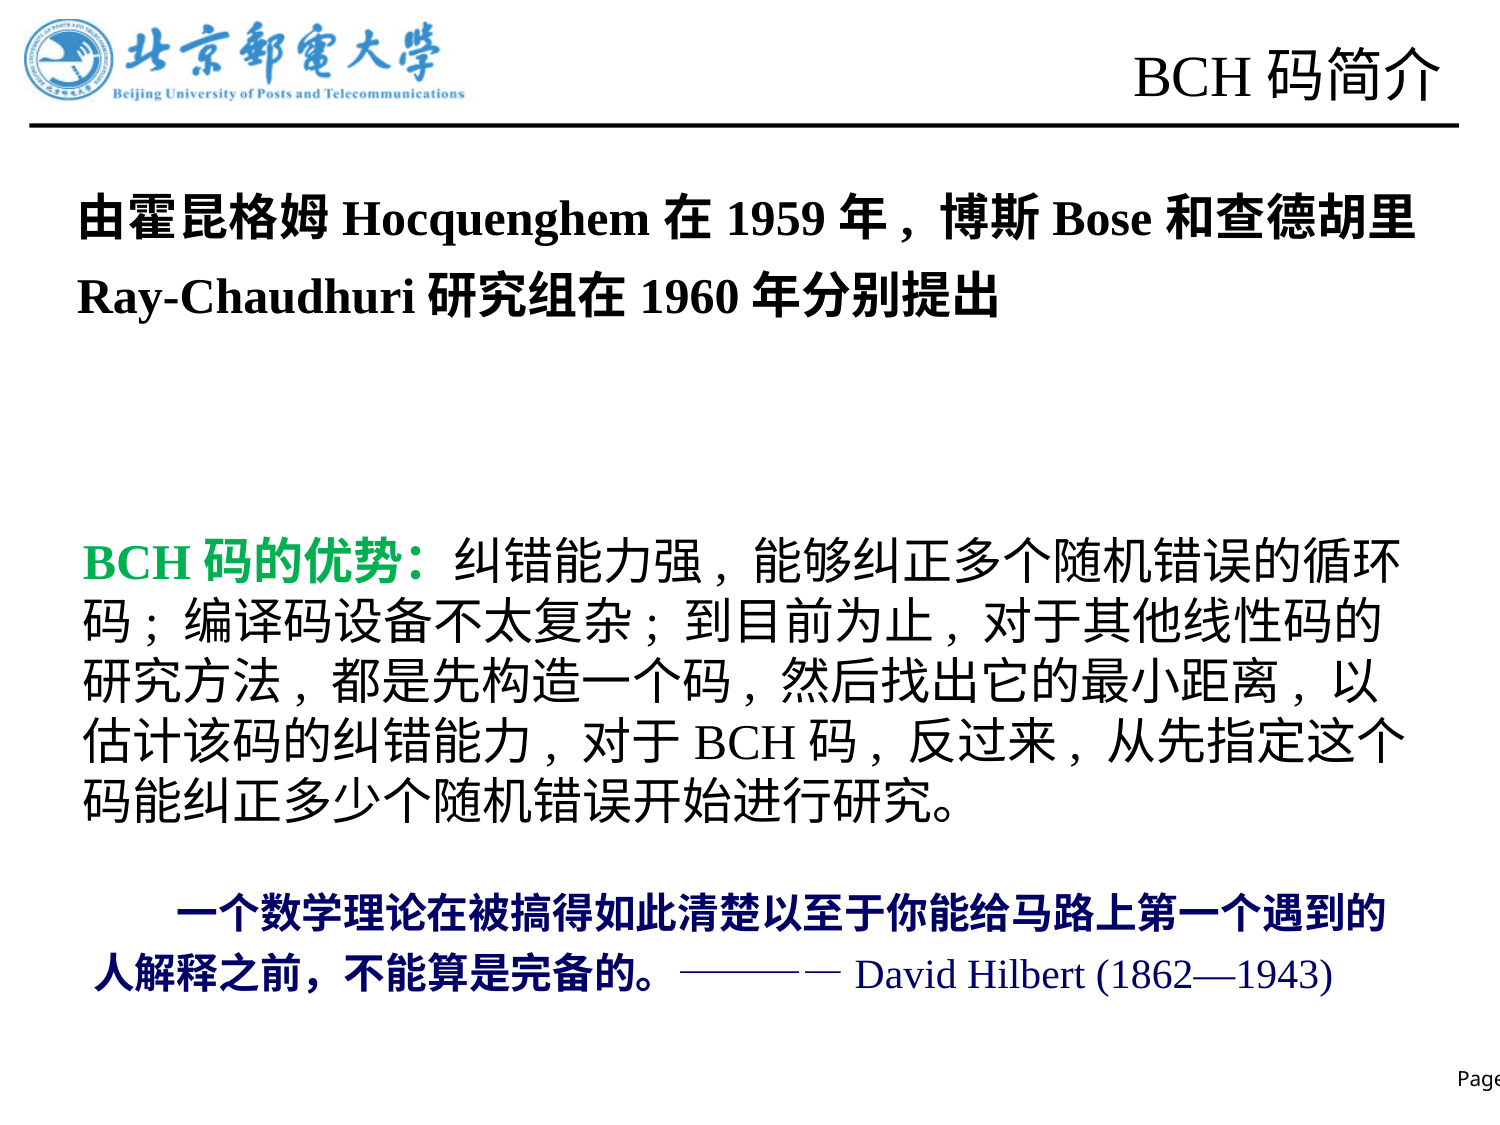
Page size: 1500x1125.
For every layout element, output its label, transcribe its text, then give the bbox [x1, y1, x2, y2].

picture [23, 19, 467, 102]
title BCH码简介 [907, 16, 1457, 130]
text_box 由霍昆格姆Hocquenghem在1959年, 博斯Bose和查德胡里Ray-Chaudhuri研究组在1960年分别提出 [62, 159, 1445, 331]
list 一个数学理论在被搞得如此清楚以至于你能给马路上第一个遇到的人解释之前，不能算是完备的。————David Hilbert (1862—1943) [78, 869, 1436, 1013]
text_box BCH码的优势：纠错能力强, 能够纠正多个随机错误的循环码; 编译码设备不太复杂; 到目前为止, 对于其他线性码的研究方法, 都是先构造一个码, 然后找出它的最小距离, 以估计该码的纠错能力, 对于BCH码, 反过来, 从先指定这个码能纠正多少个随机错误开始进行研究。 [68, 521, 1445, 837]
